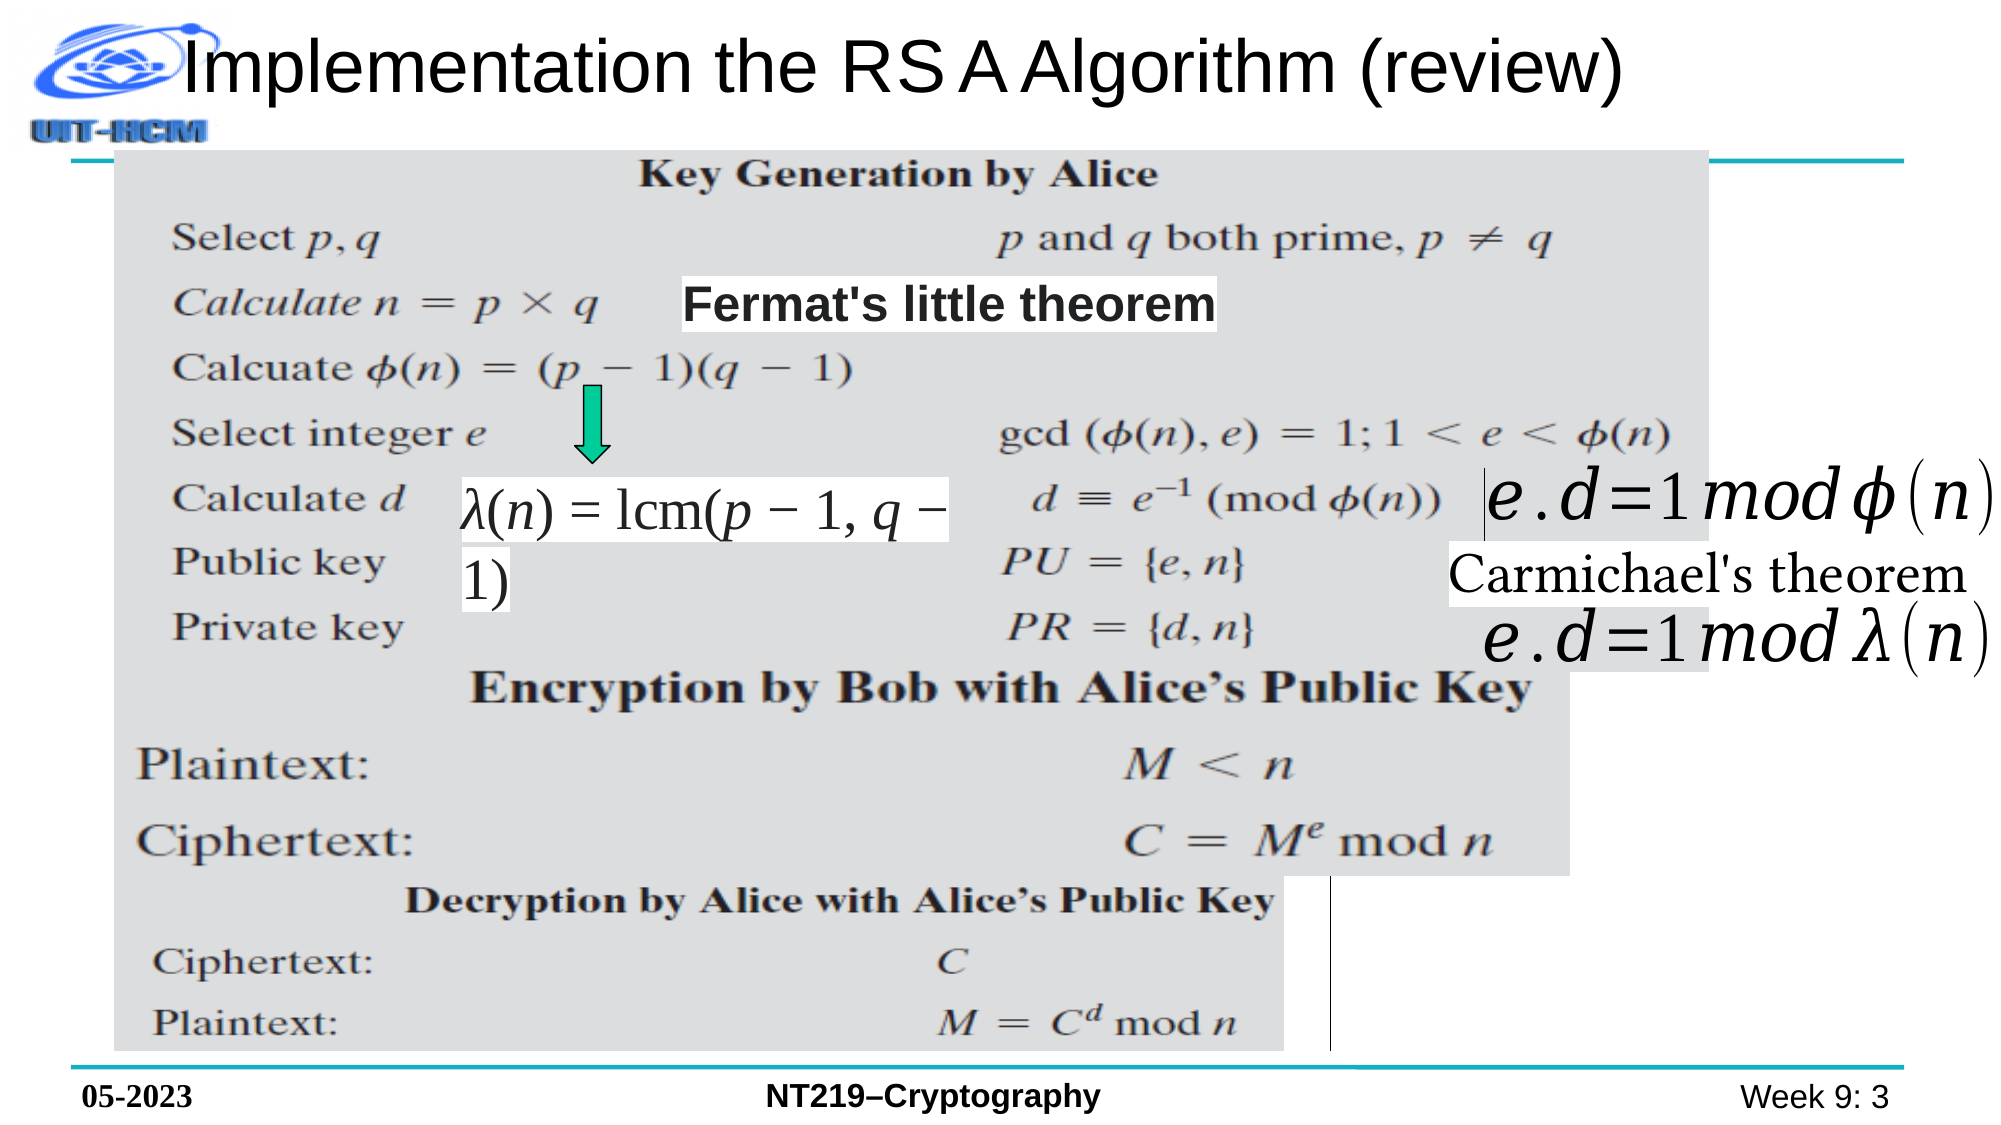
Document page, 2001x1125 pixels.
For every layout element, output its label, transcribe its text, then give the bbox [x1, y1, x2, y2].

text_box Carmichael's theorem [1717, 527, 2000, 612]
title Implementation the R S A Algorithm (review) [166, 0, 1721, 164]
picture [7, 9, 1709, 1052]
